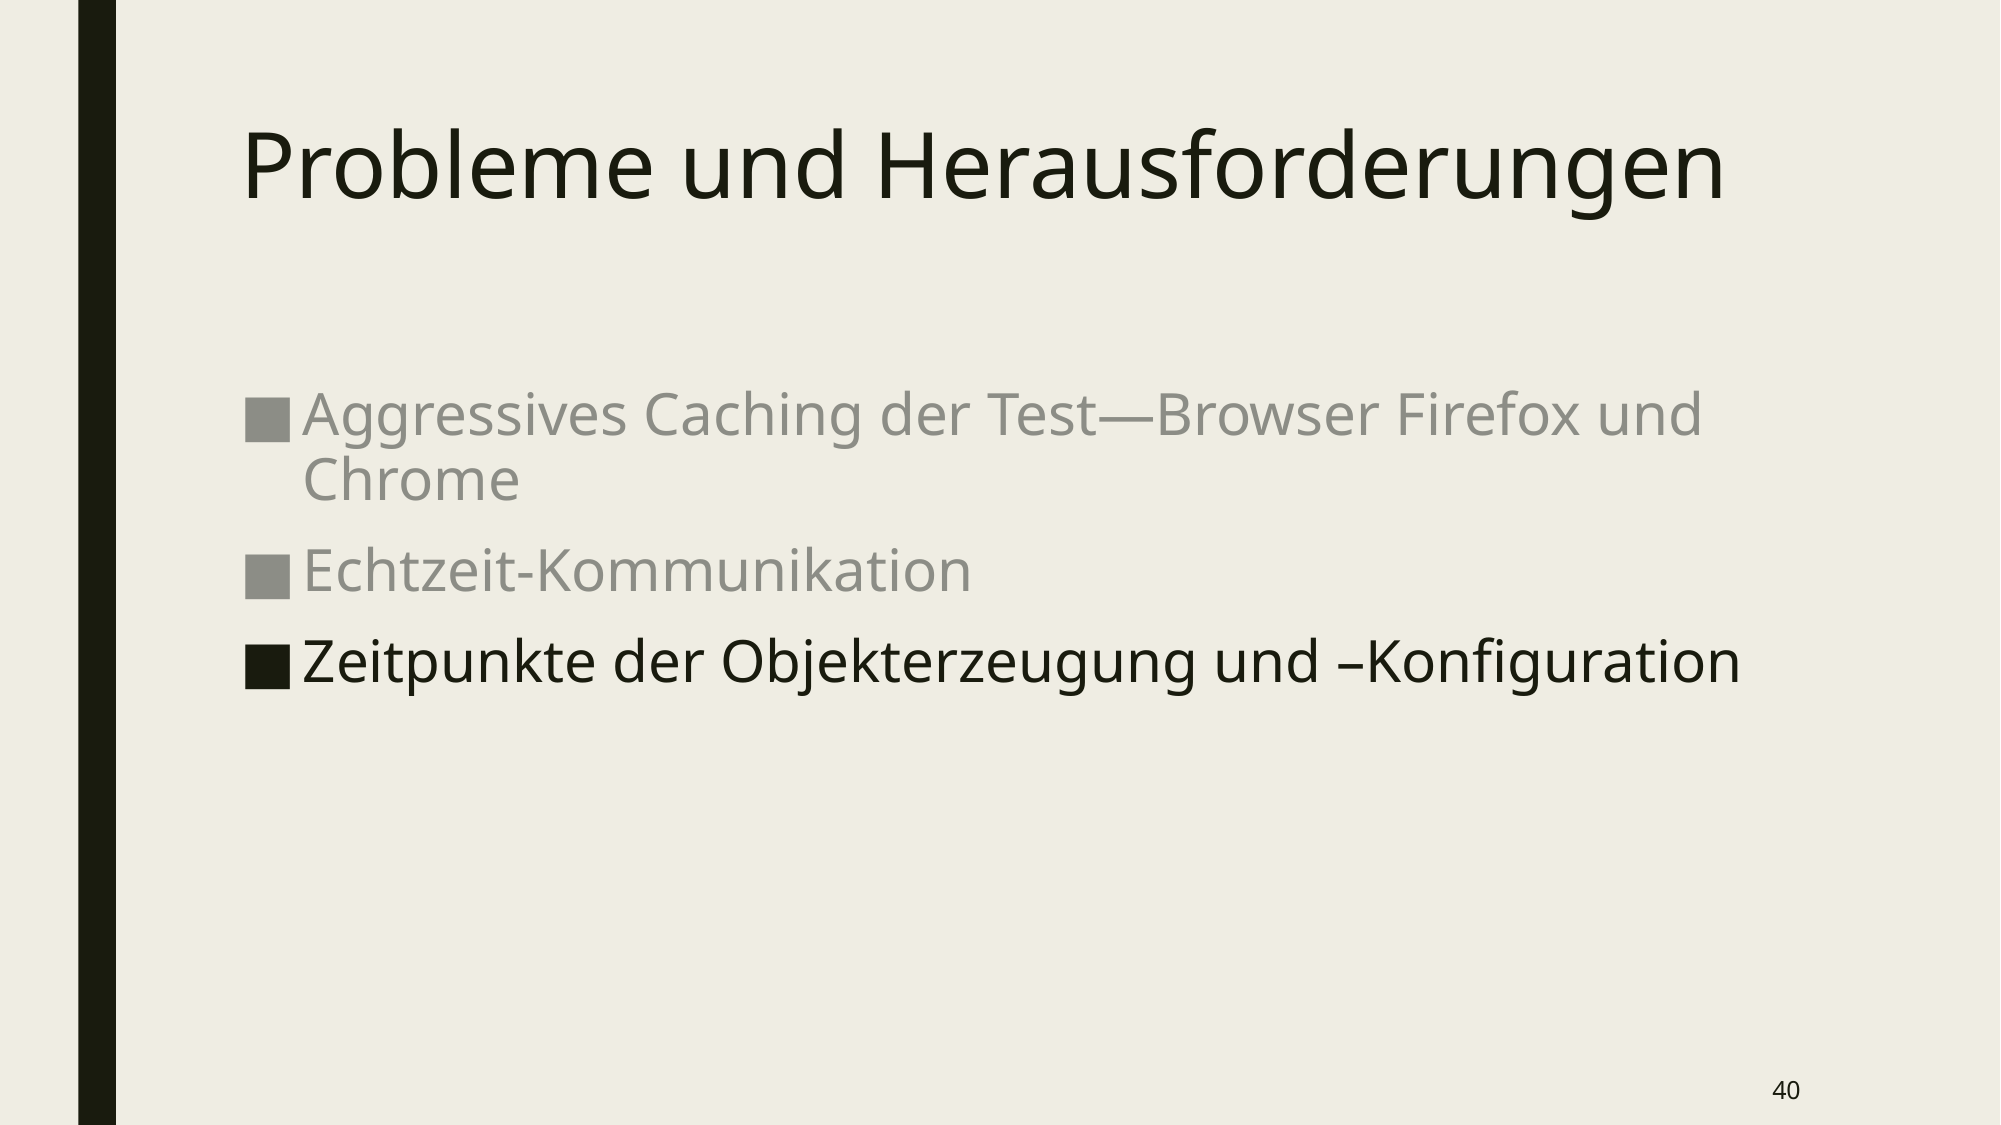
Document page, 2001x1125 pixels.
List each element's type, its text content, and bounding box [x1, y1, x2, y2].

slide_number 40 [1553, 1058, 1816, 1125]
list Aggressives Caching der Test—Browser Firefox und Chrome Echtzeit-Kommunikation Zeitpunkte der Objekterzeugung und –Konfiguration [225, 375, 1800, 963]
title Probleme und Herausforderungen [225, 112, 1800, 357]
